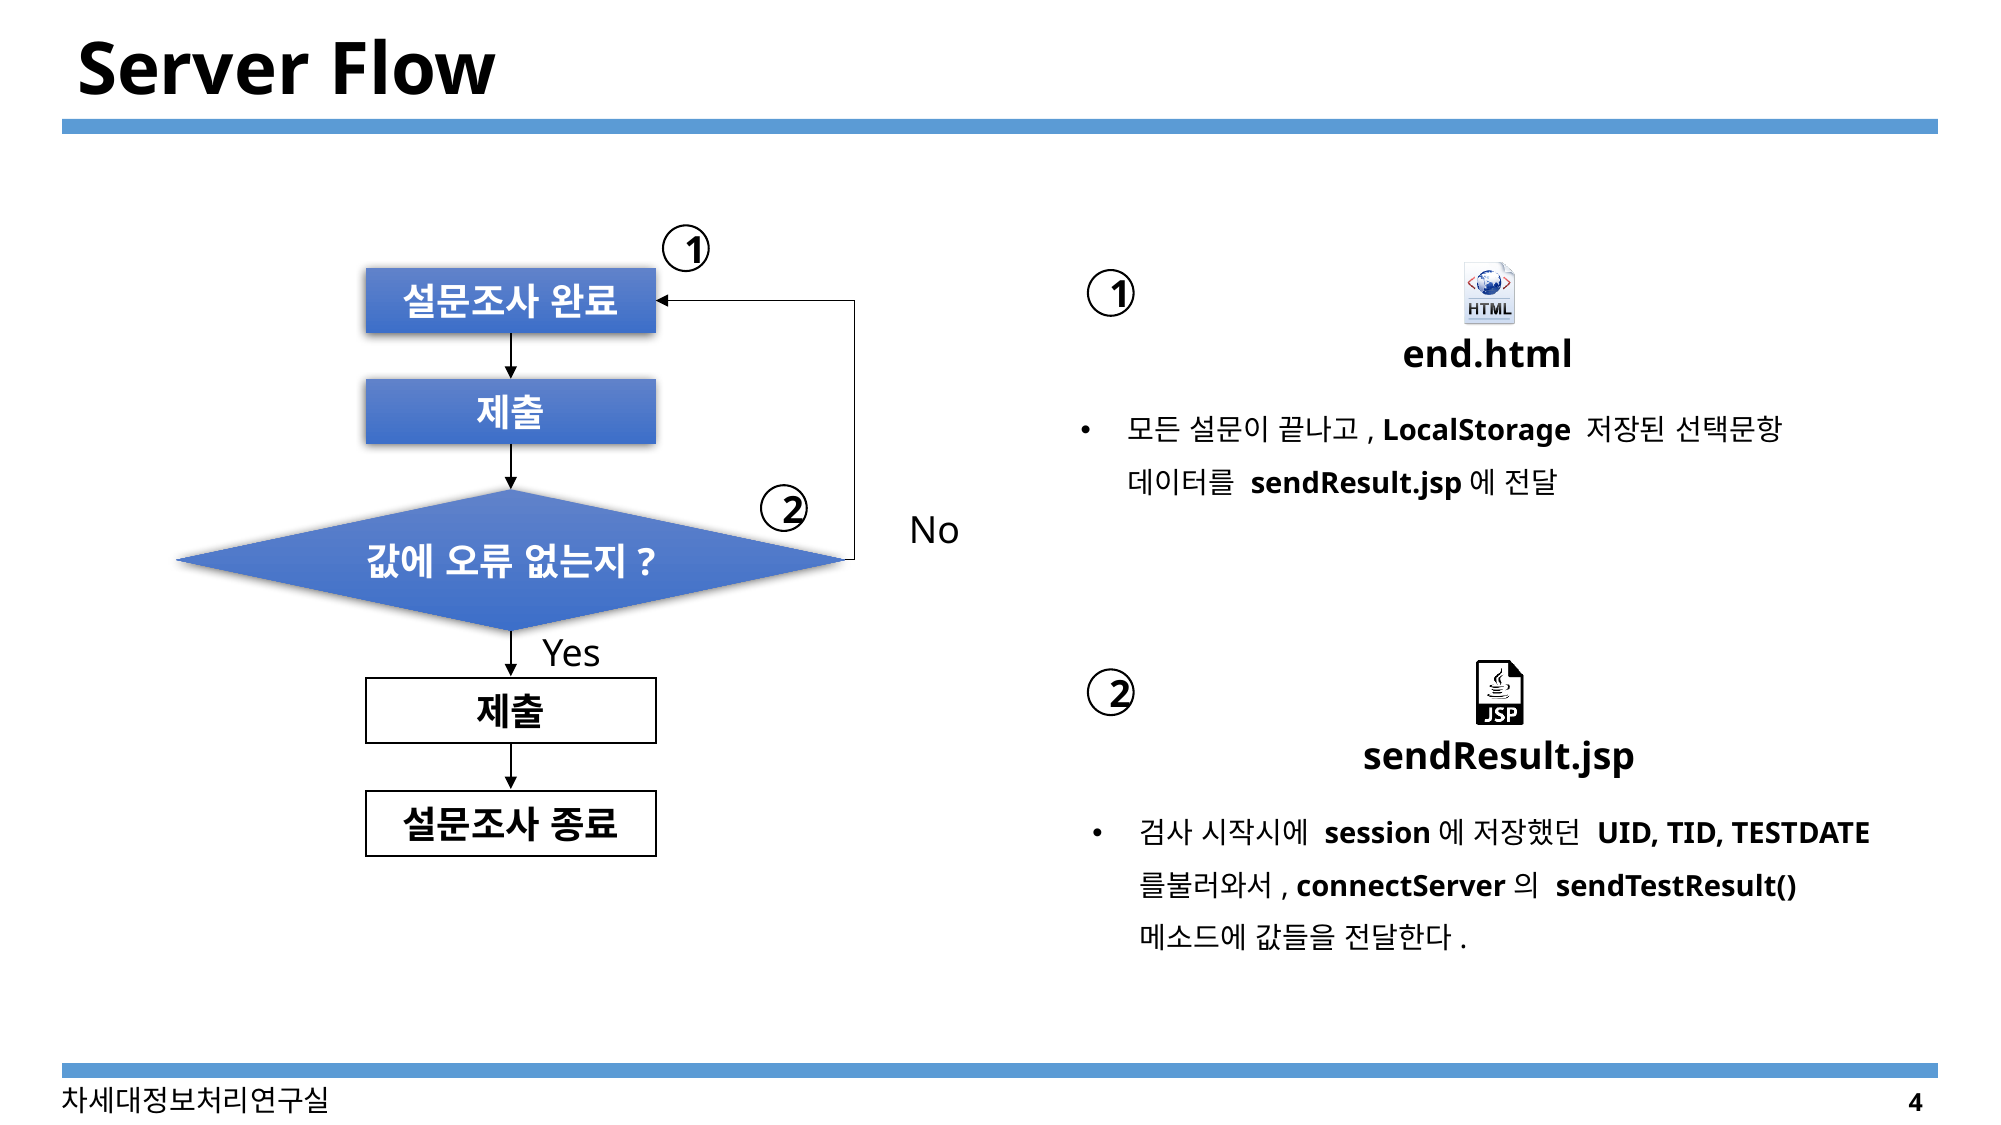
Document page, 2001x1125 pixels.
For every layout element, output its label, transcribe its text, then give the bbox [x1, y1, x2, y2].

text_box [655, 300, 846, 560]
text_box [1220, 660, 1779, 785]
text_box 설문조사 종료 [365, 790, 657, 857]
text_box 2 [1086, 668, 1135, 717]
text_box 제출 [365, 378, 655, 444]
text_box 값에 오류 없는지? [176, 489, 846, 631]
text_box Yes [527, 621, 640, 682]
title Server Flow [62, 24, 1564, 118]
text_box 제출 [365, 677, 657, 744]
slide_number 4 [1487, 1079, 1938, 1125]
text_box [1208, 260, 1767, 383]
text_box 1 [661, 224, 710, 273]
text_box 검사 시작시에 session에 저장했던 UID, TID, TESTDATE를불러와서, connectServer의 sendTestResult() 메소드에 값들을 전달한다. [1077, 789, 1922, 962]
text_box 1 [1086, 269, 1135, 317]
text_box 설문조사 완료 [365, 268, 656, 334]
text_box 모든 설문이 끝나고, LocalStorage 저장된 선택문항 데이터를 sendResult.jsp에 전달 [1065, 386, 1910, 507]
text_box No [894, 498, 1007, 559]
